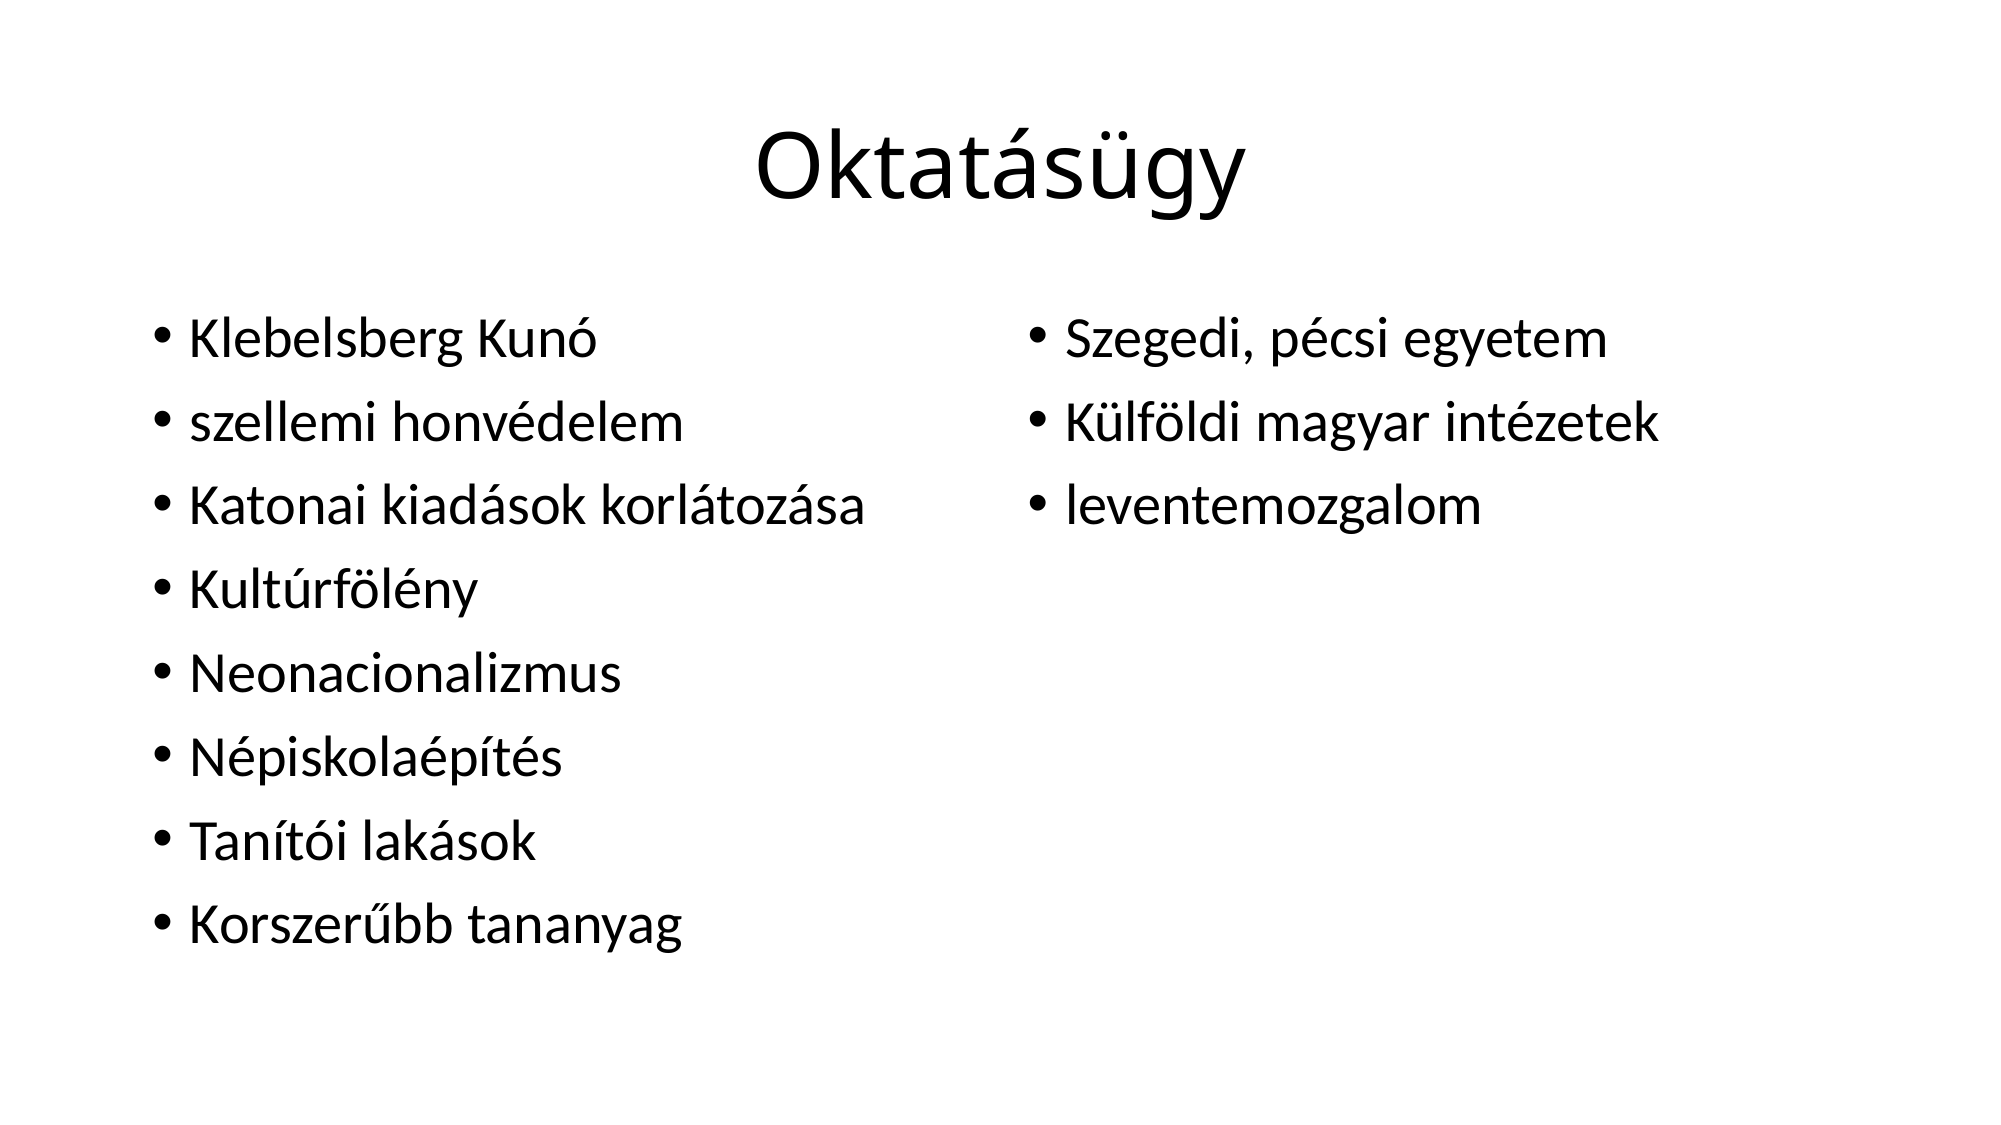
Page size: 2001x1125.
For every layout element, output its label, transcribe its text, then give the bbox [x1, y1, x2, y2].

list Klebelsberg Kunó szellemi honvédelem Katonai kiadások korlátozása Kultúrfölény Neonacionalizmus Népiskolaépítés Tanítói lakások Korszerűbb tananyag [137, 299, 988, 1014]
title Oktatásügy [137, 59, 1863, 278]
list Szegedi, pécsi egyetem Külföldi magyar intézetek leventemozgalom [1012, 299, 1863, 1014]
